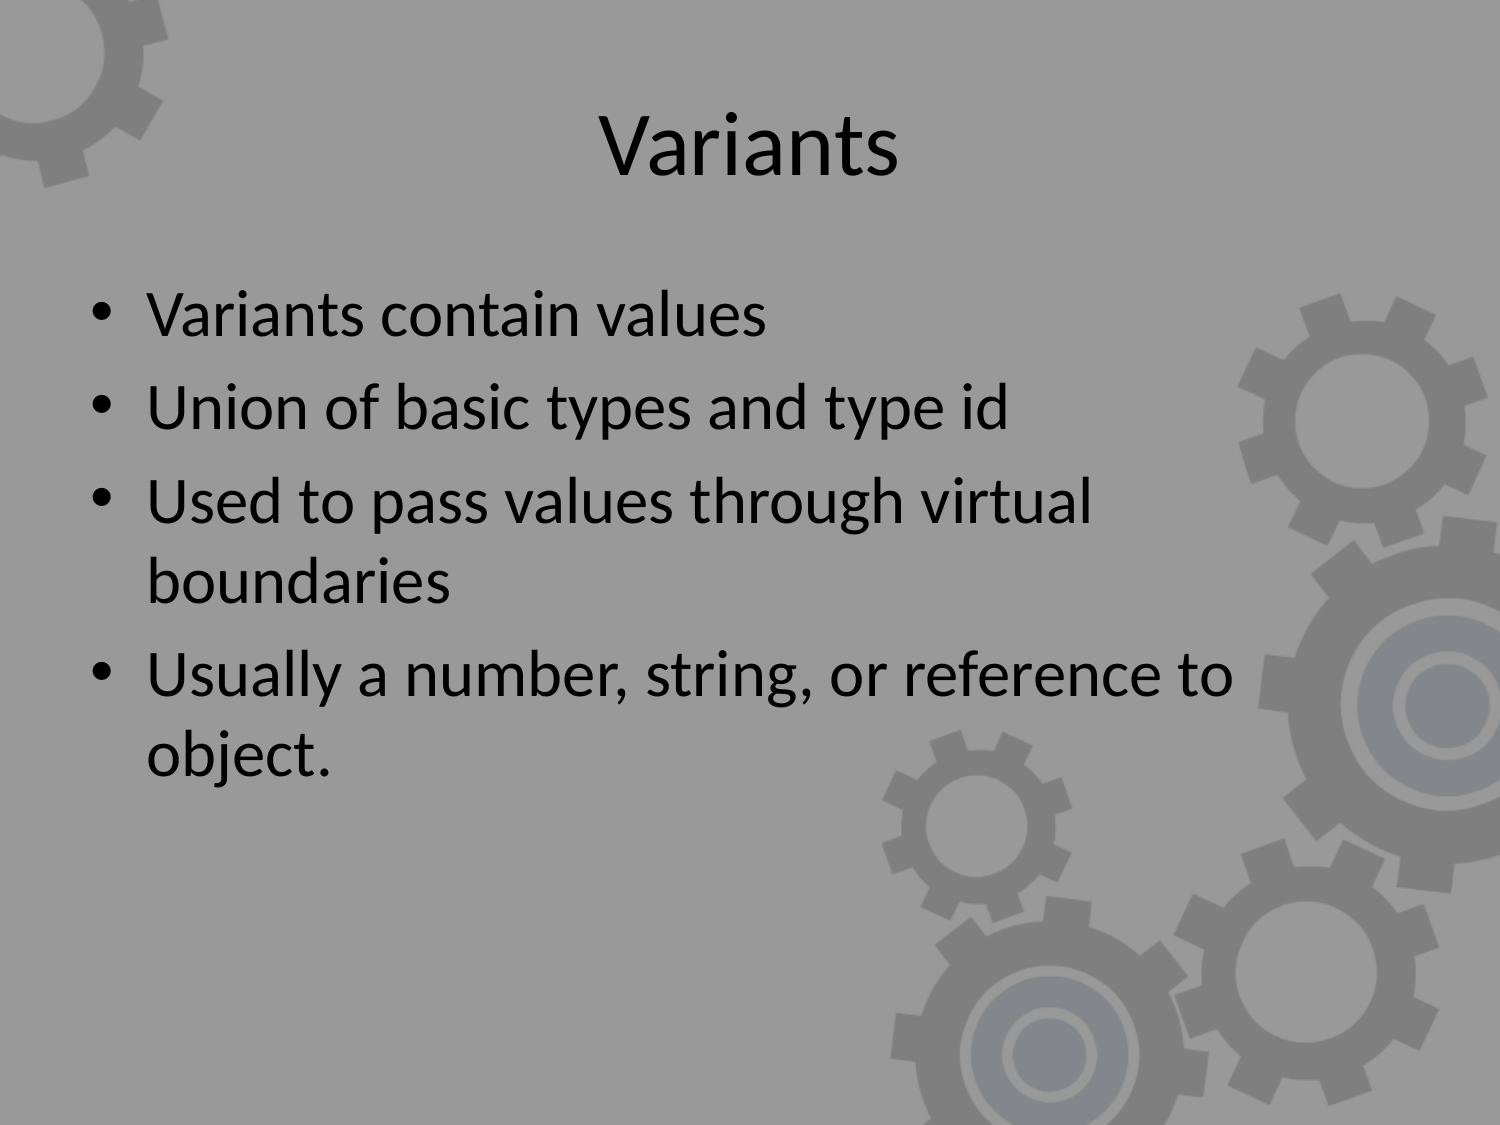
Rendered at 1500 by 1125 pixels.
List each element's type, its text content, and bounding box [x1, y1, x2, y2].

title Variants [75, 45, 1425, 233]
picture [0, 0, 1500, 1125]
list Variants contain values Union of basic types and type id Used to pass values through virtual boundaries Usually a number, string, or reference to object. [75, 262, 1425, 1005]
